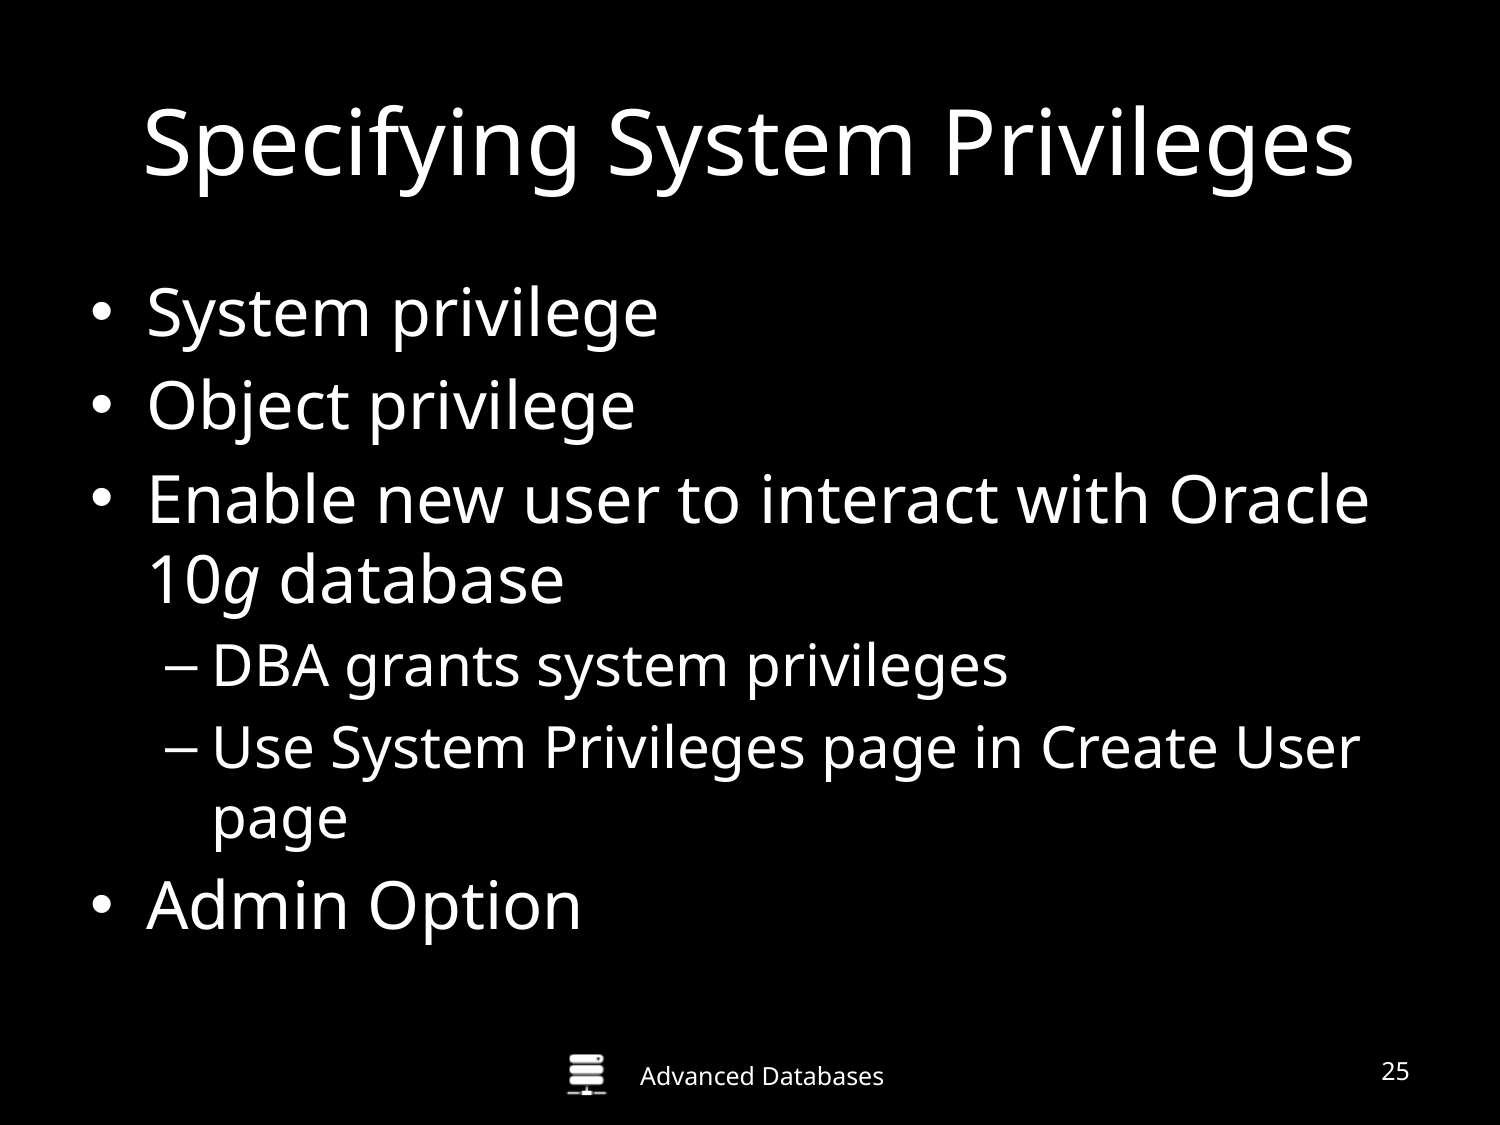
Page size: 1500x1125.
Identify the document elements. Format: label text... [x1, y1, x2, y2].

footer Guide to Oracle 10g [500, 875, 975, 935]
list System privilege Object privilege Enable new user to interact with Oracle 10g database DBA grants system privileges Use System Privileges page in Create User page Admin Option [75, 262, 1425, 1005]
picture [549, 1037, 625, 1113]
title Specifying System Privileges [75, 45, 1425, 233]
slide_number 25 [1074, 1042, 1425, 1103]
